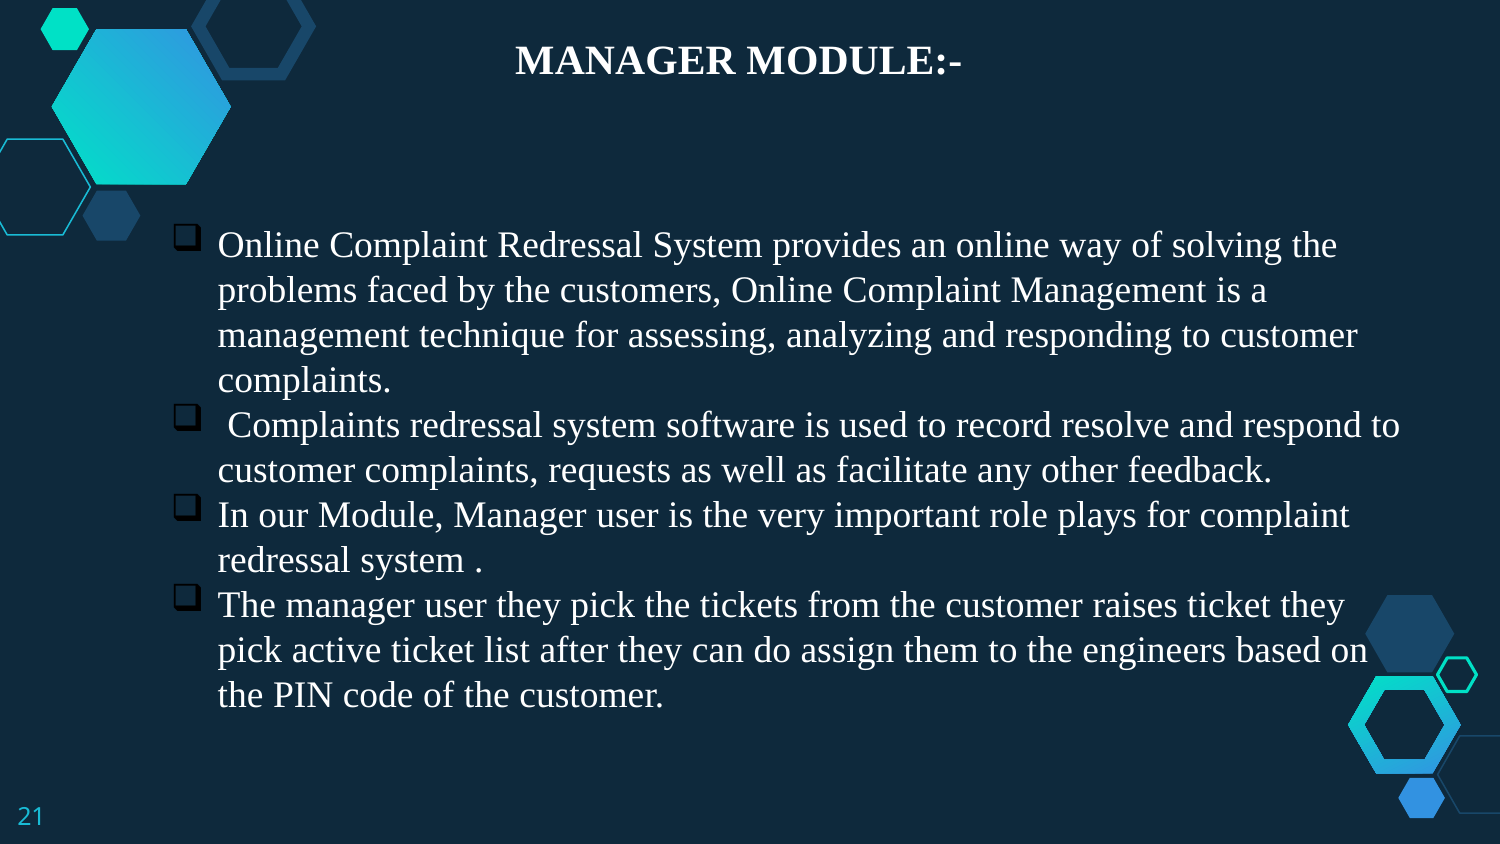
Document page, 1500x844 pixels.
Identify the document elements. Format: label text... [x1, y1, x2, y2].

text_box Online Complaint Redressal System provides an online way of solving the problems faced by the customers, Online Complaint Management is a management technique for assessing, analyzing and responding to customer complaints. Complaints redressal system software is used to record resolve and respond to customer complaints, requests as well as facilitate any other feedback. In our Module, Manager user is the very important role plays for complaint redressal system . The manager user they pick the tickets from the customer raises ticket they pick active ticket list after they can do assign them to the engineers based on the PIN code of the customer. [156, 212, 1422, 723]
slide_number 21 [2, 785, 93, 844]
text_box MANAGER MODULE:- [500, 25, 1028, 105]
